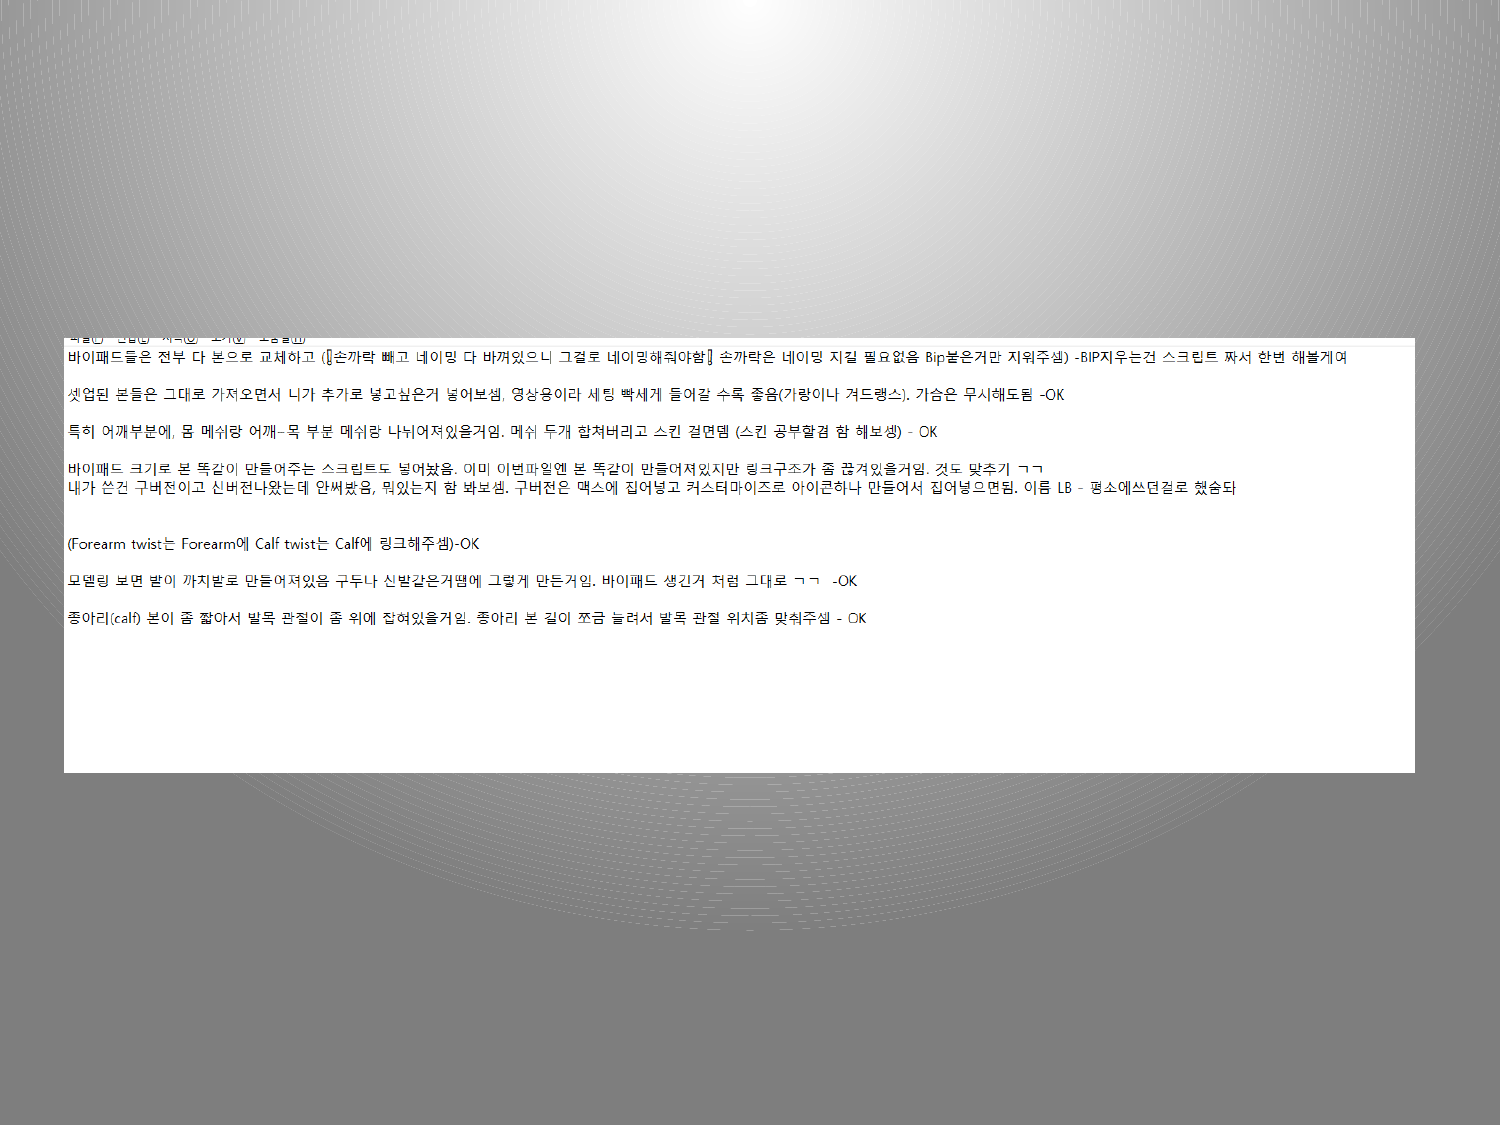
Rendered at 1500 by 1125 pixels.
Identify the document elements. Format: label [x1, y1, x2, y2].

list [64, 337, 1416, 773]
